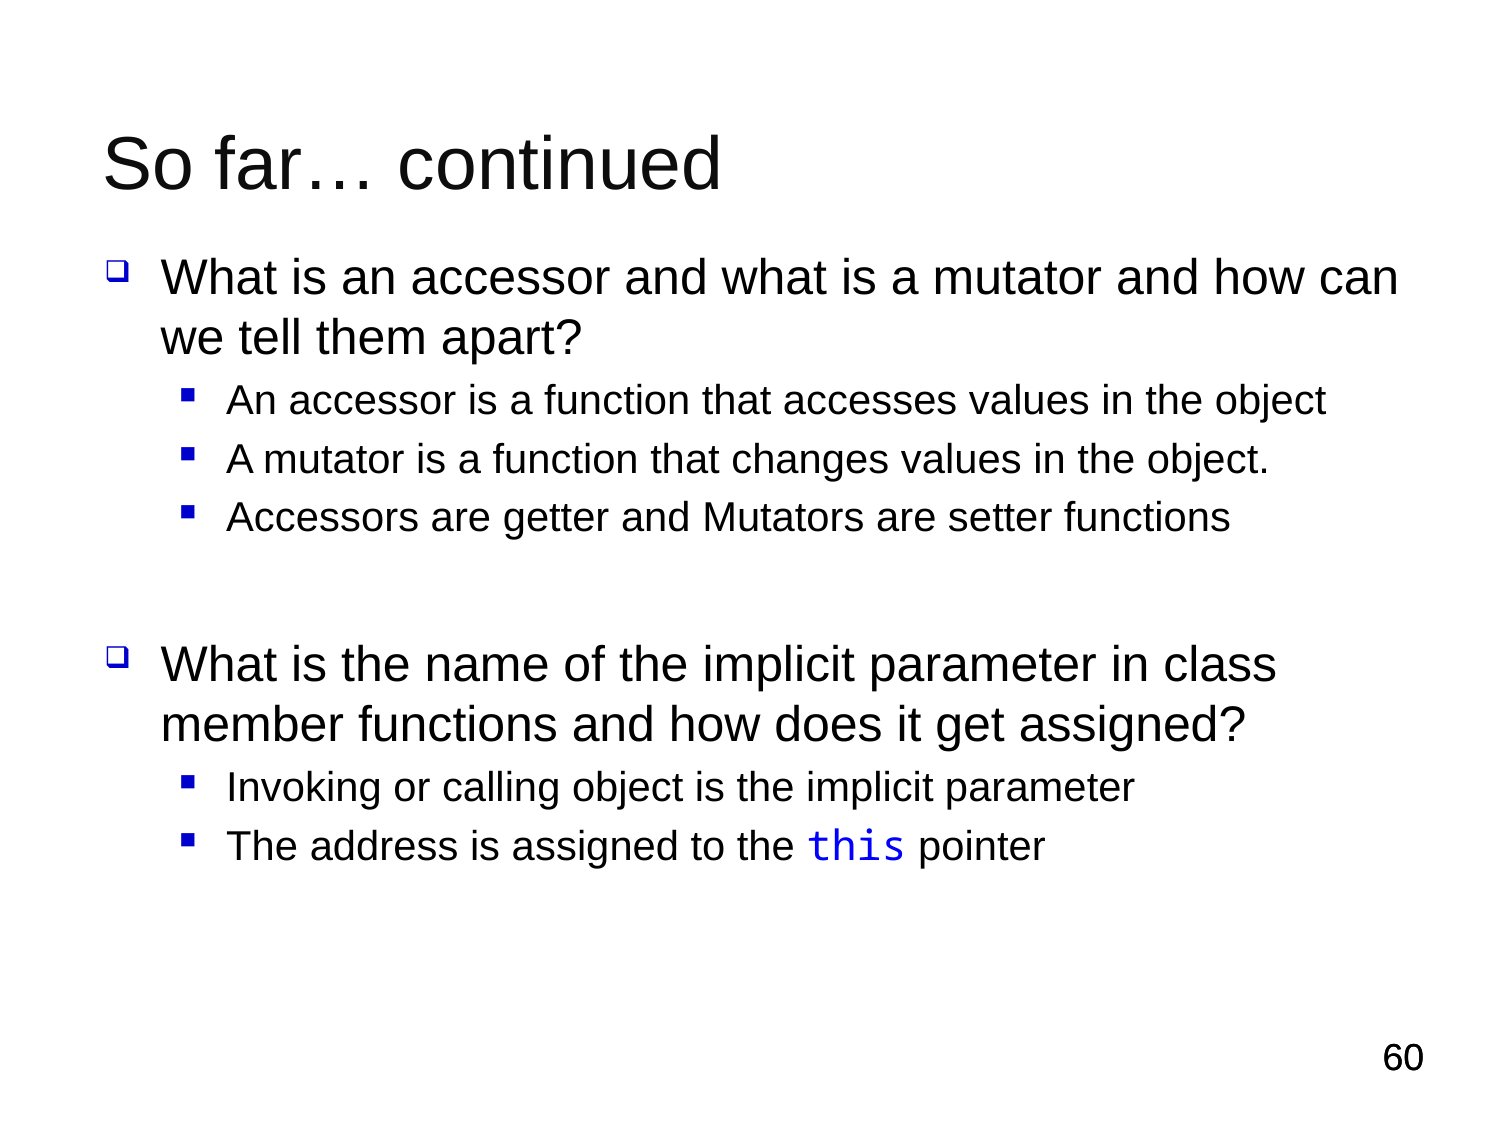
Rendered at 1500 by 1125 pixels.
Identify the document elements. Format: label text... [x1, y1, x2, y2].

title So far… continued [87, 49, 1451, 213]
list What is an accessor and what is a mutator and how can we tell them apart? An accessor is a function that accesses values in the object A mutator is a function that changes values in the object. Accessors are getter and Mutators are setter functions What is the name of the implicit parameter in class member functions and how does it get assigned? Invoking or calling object is the implicit parameter The address is assigned to the this pointer [89, 237, 1451, 1026]
